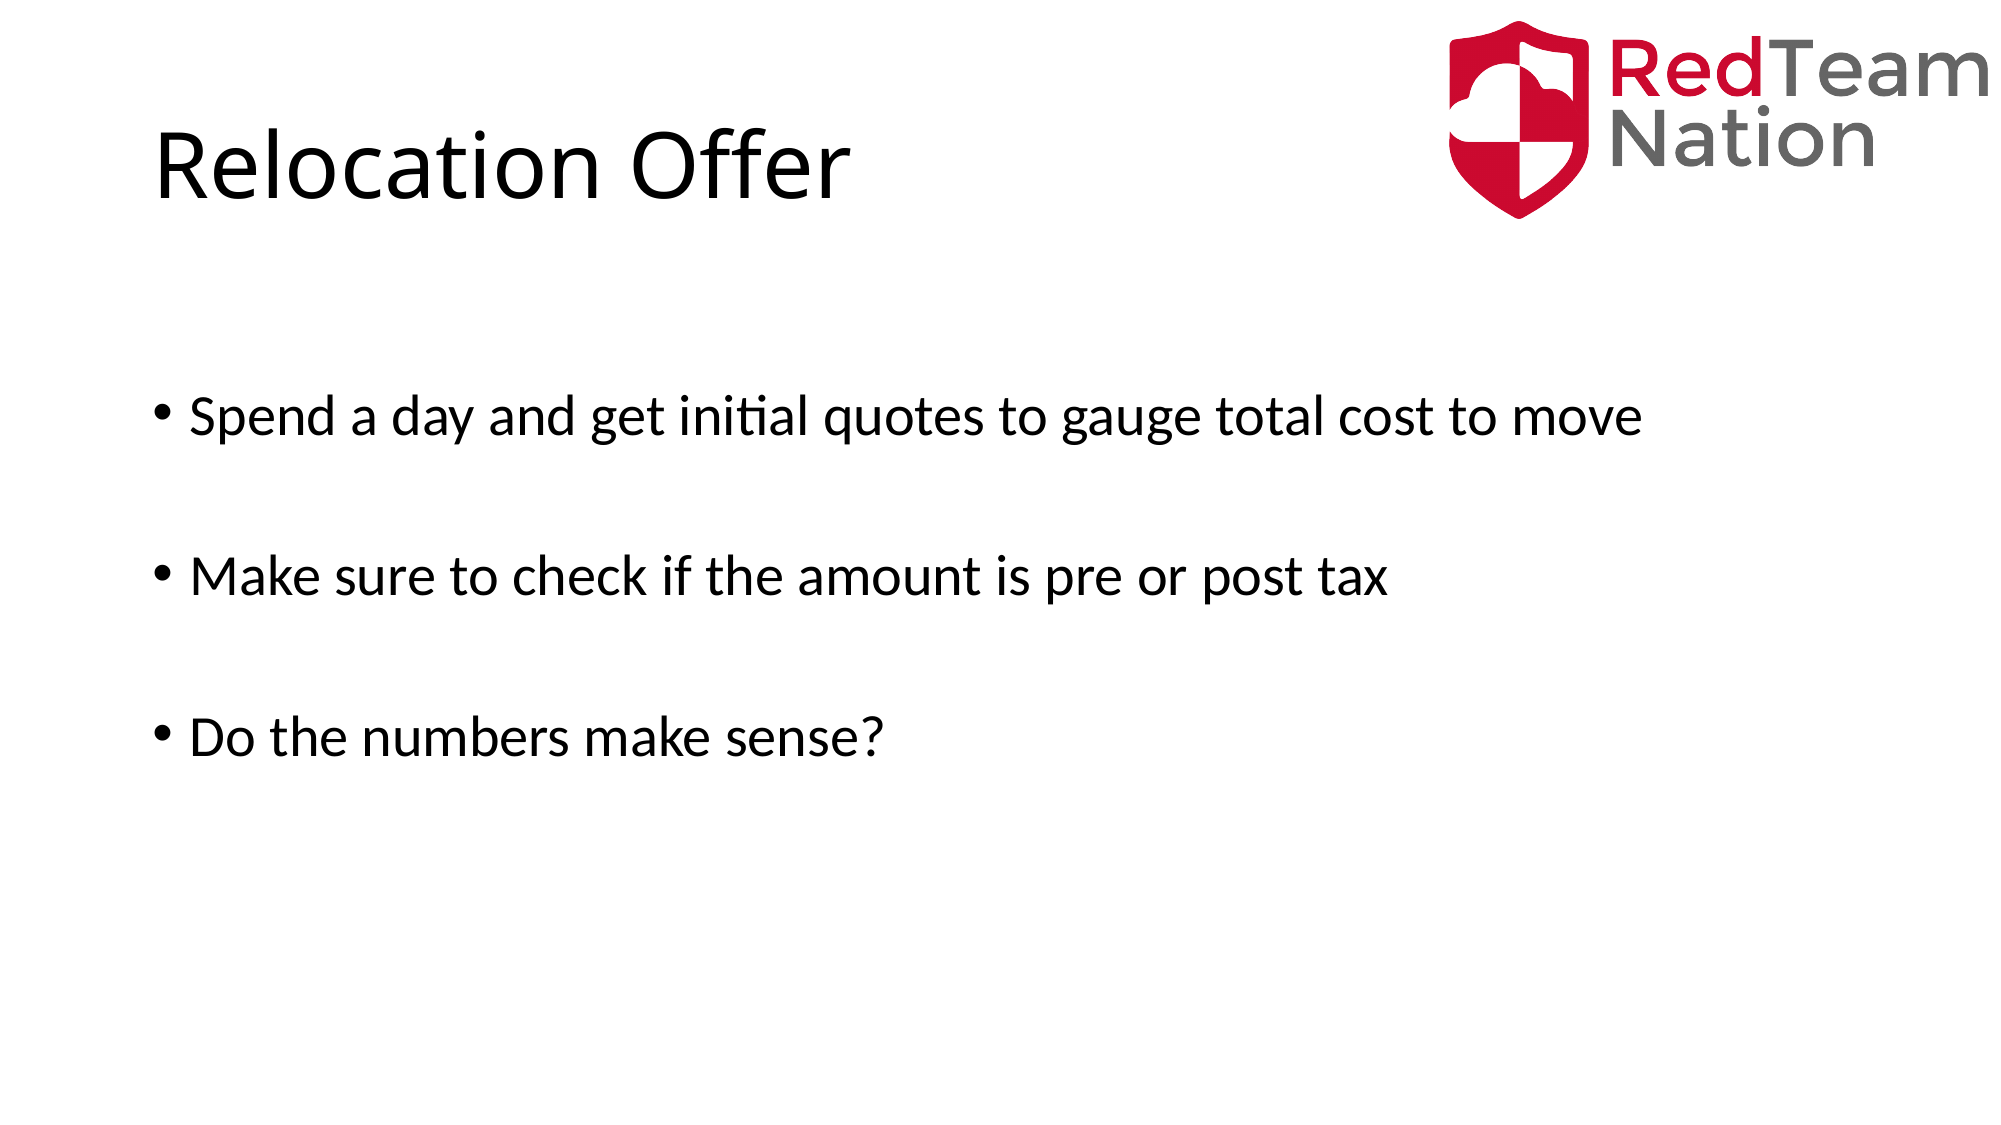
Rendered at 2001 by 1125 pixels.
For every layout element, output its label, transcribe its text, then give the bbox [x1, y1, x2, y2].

title Relocation Offer [137, 59, 1863, 278]
picture [1449, 21, 1988, 220]
list Spend a day and get initial quotes to gauge total cost to move Make sure to check if the amount is pre or post tax Do the numbers make sense? [137, 299, 1863, 1014]
